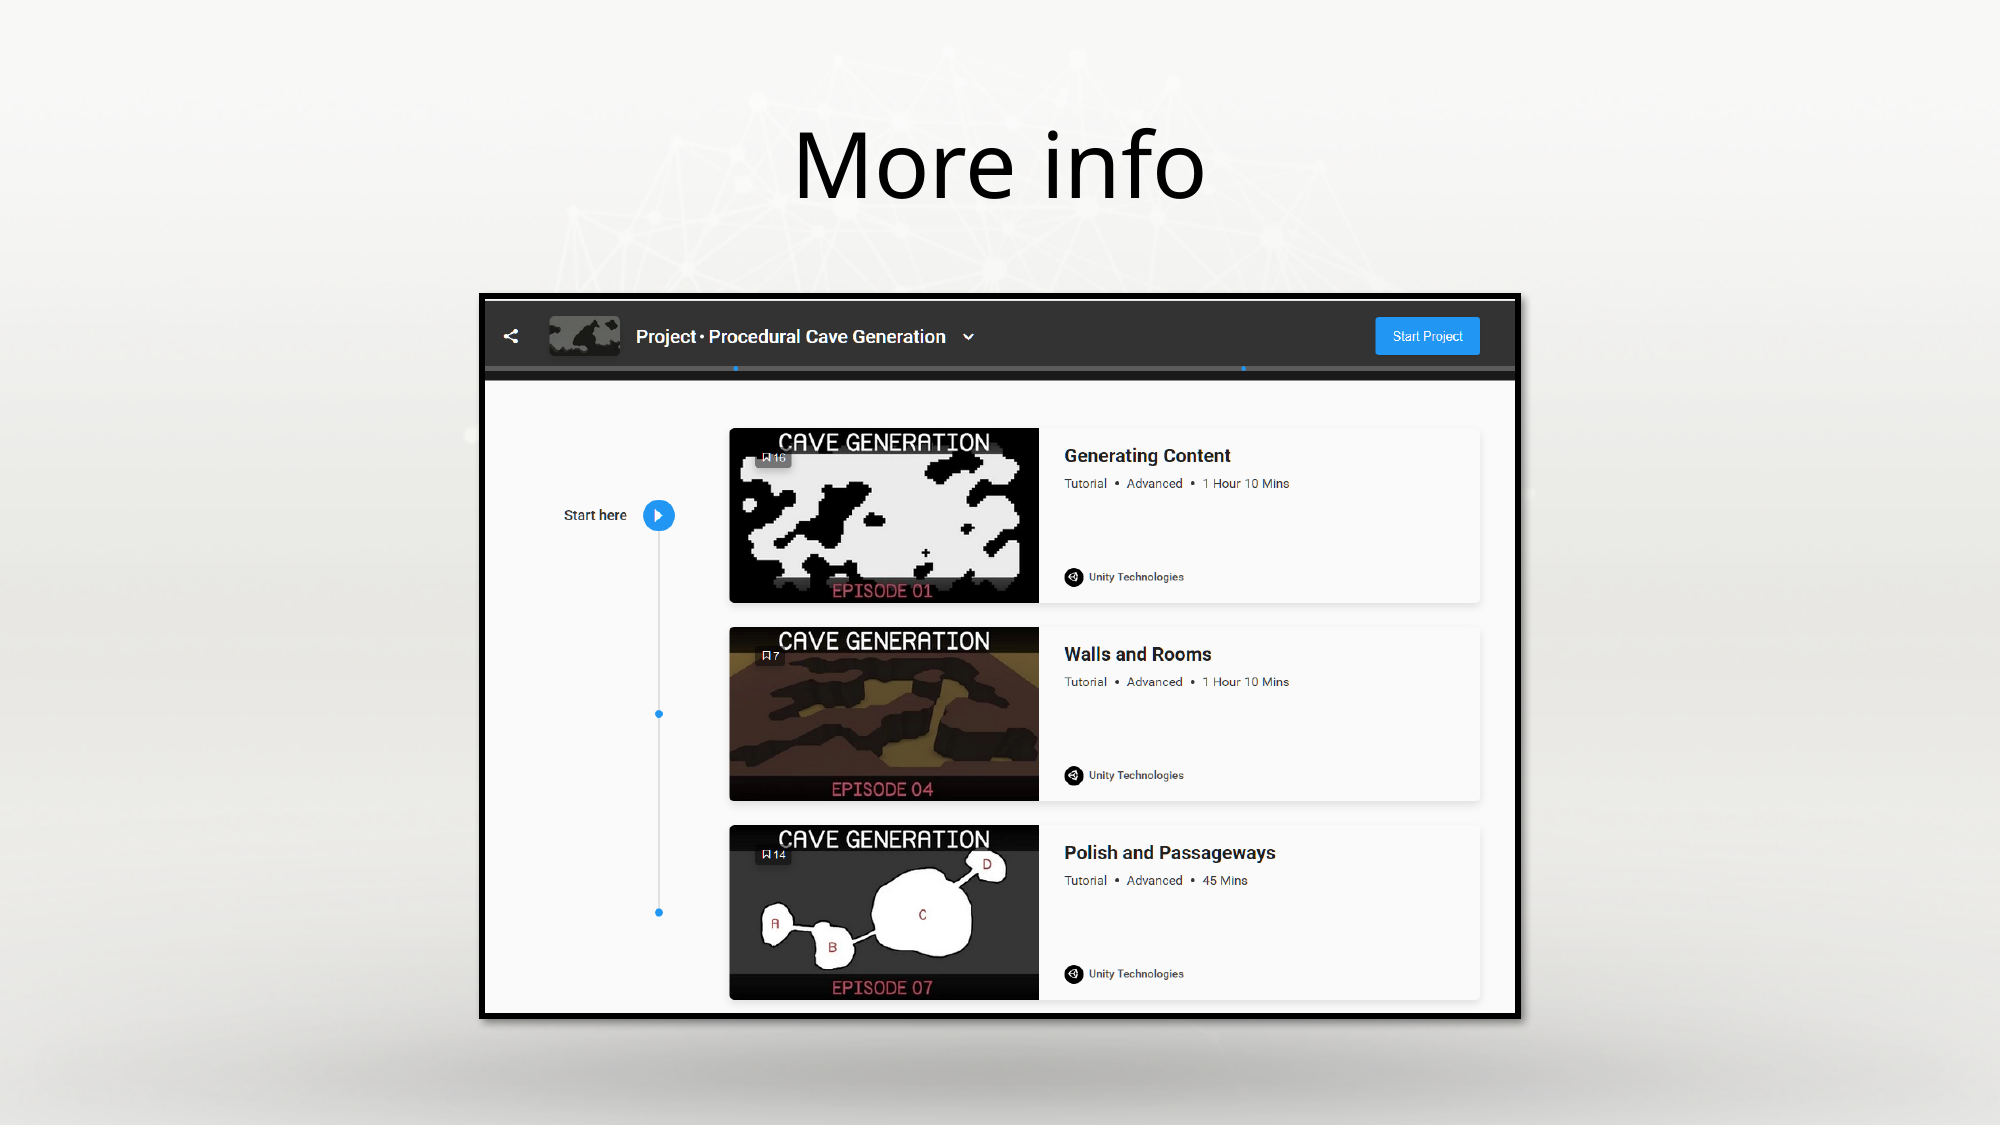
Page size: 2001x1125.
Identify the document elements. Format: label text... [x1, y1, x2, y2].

picture [484, 299, 1515, 1014]
title More info [137, 59, 1863, 278]
